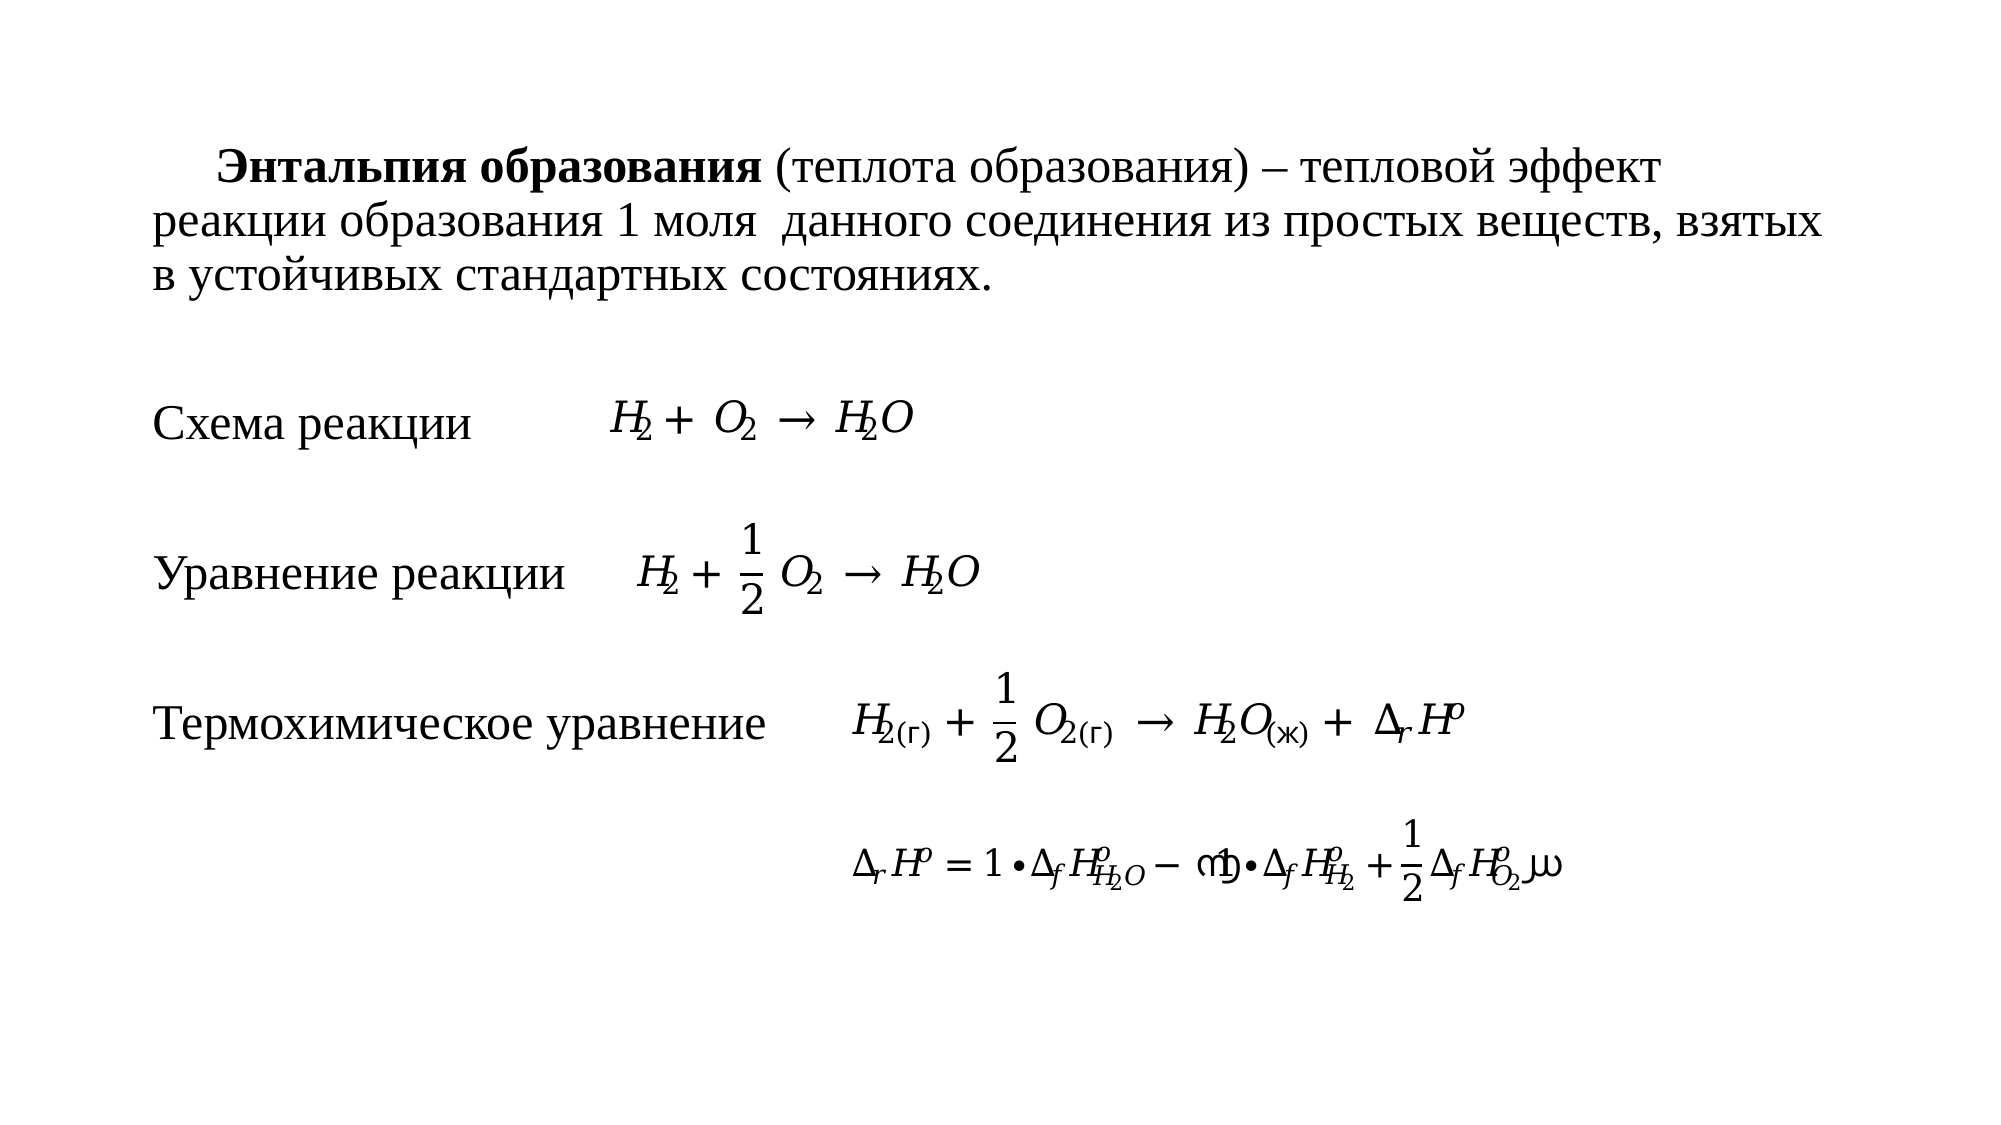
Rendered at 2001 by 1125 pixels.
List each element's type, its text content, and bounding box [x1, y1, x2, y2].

picture [716, 816, 1678, 923]
picture [606, 390, 1584, 463]
picture [316, 520, 1294, 635]
list Энтальпия образования (теплота образования) – тепловой эффект реакции образования 1 моля данного соединения из простых веществ, взятых в устойчивых стандартных состояниях. Схема реакции Уравнение реакции Термохимическое уравнение [137, 131, 1863, 1014]
picture [670, 668, 1648, 784]
